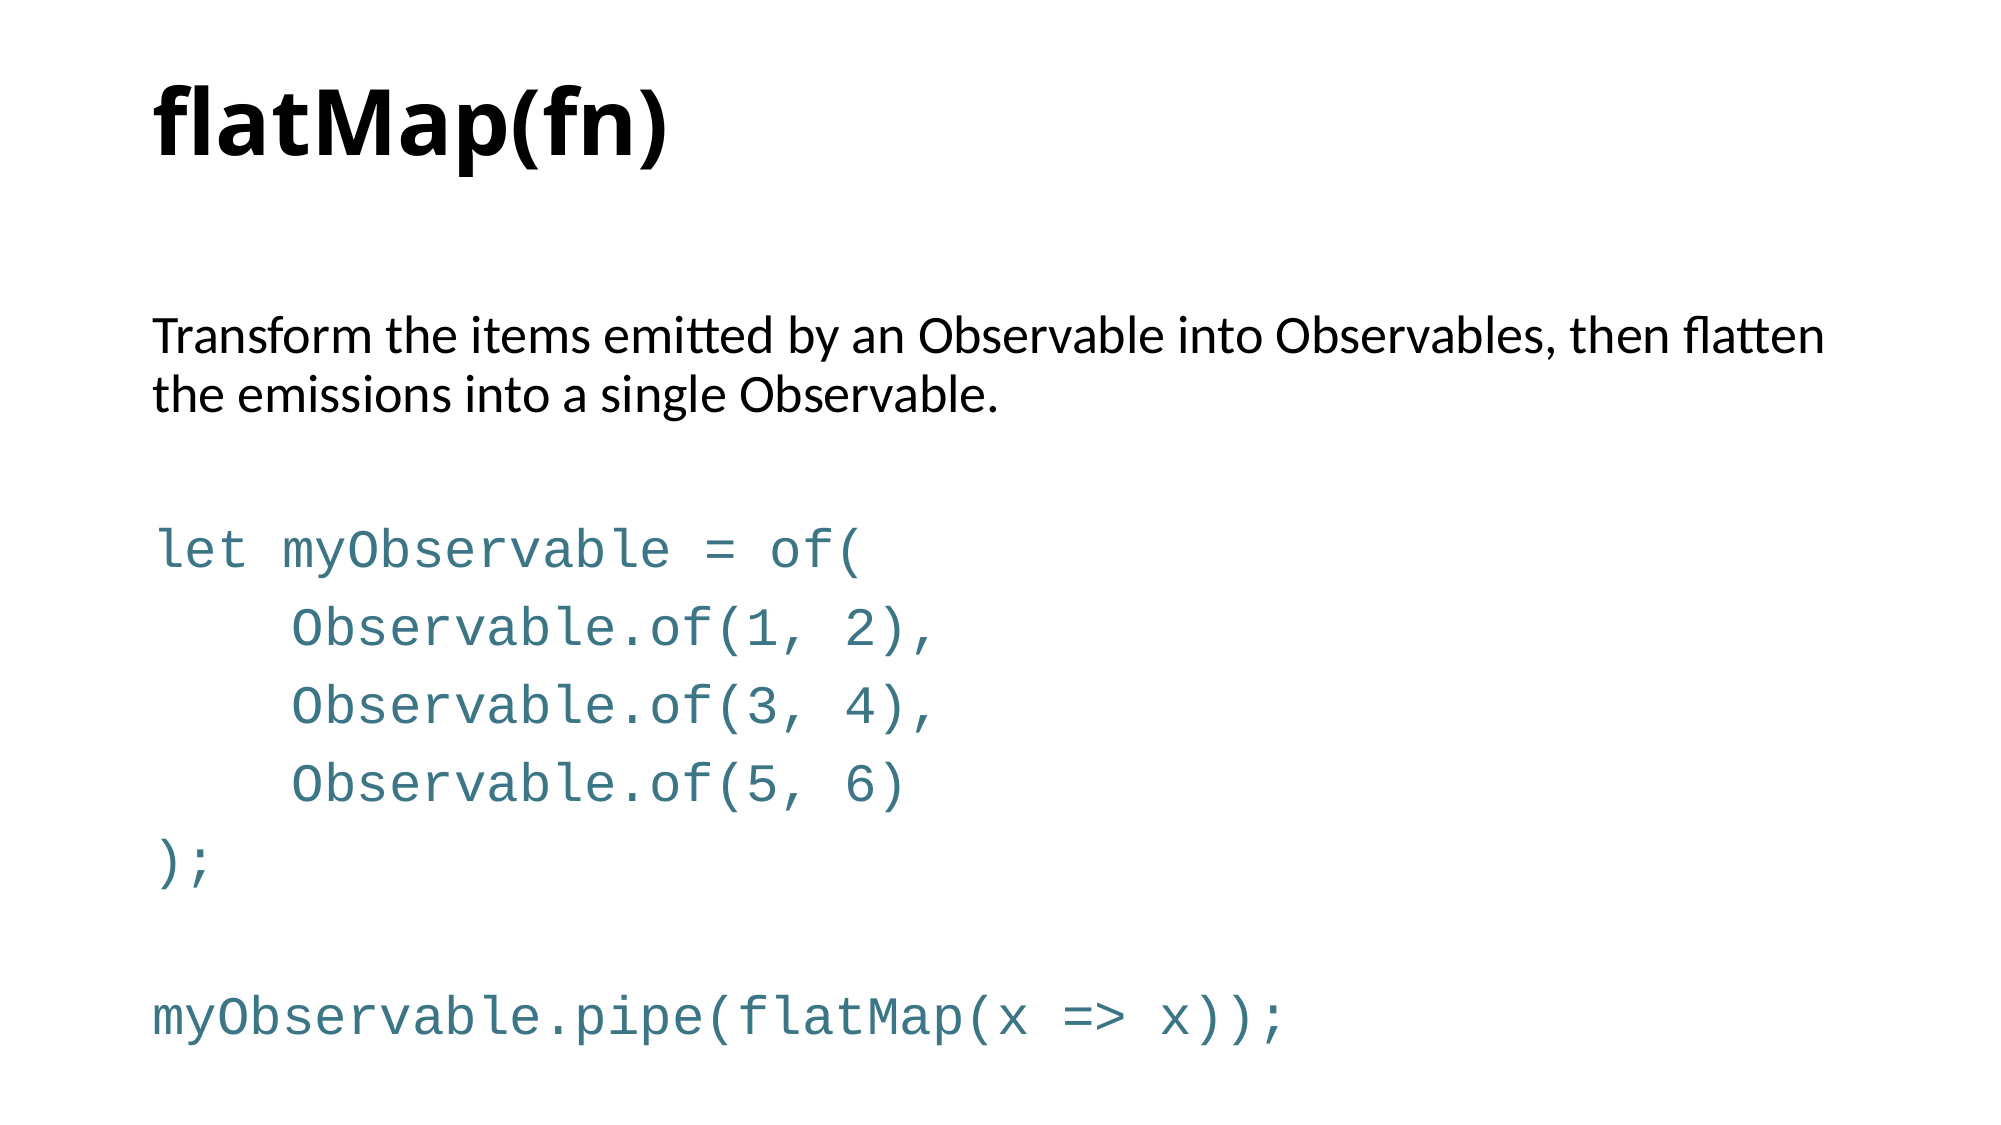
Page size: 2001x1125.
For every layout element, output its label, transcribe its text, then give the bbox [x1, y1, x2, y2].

title flatMap(fn) [137, 59, 1863, 191]
list Transform the items emitted by an Observable into Observables, then flatten the emissions into a single Observable. let myObservable = of( Observable.of(1, 2), Observable.of(3, 4), Observable.of(5, 6) ); myObservable.pipe(flatMap(x => x)); [137, 299, 1863, 1060]
